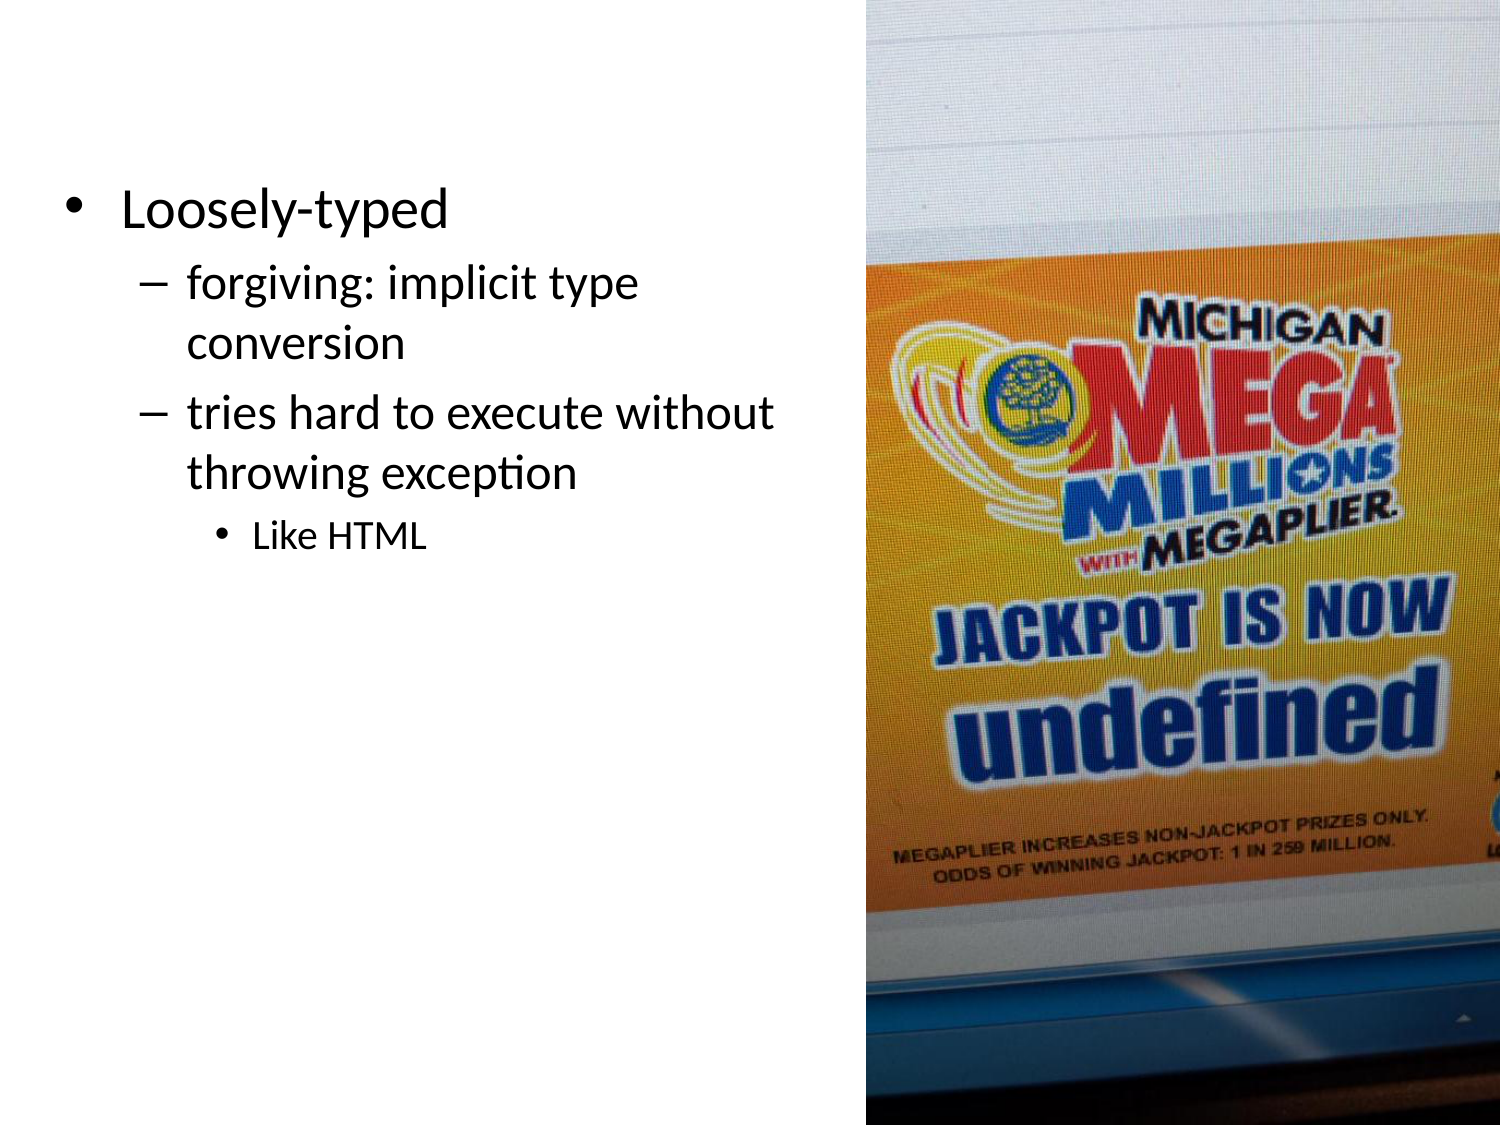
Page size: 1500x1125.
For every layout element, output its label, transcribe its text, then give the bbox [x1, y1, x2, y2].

text_box Loosely-typed forgiving: implicit type conversion tries hard to execute without throwing exception Like HTML [49, 162, 861, 663]
picture [866, 0, 1500, 1125]
